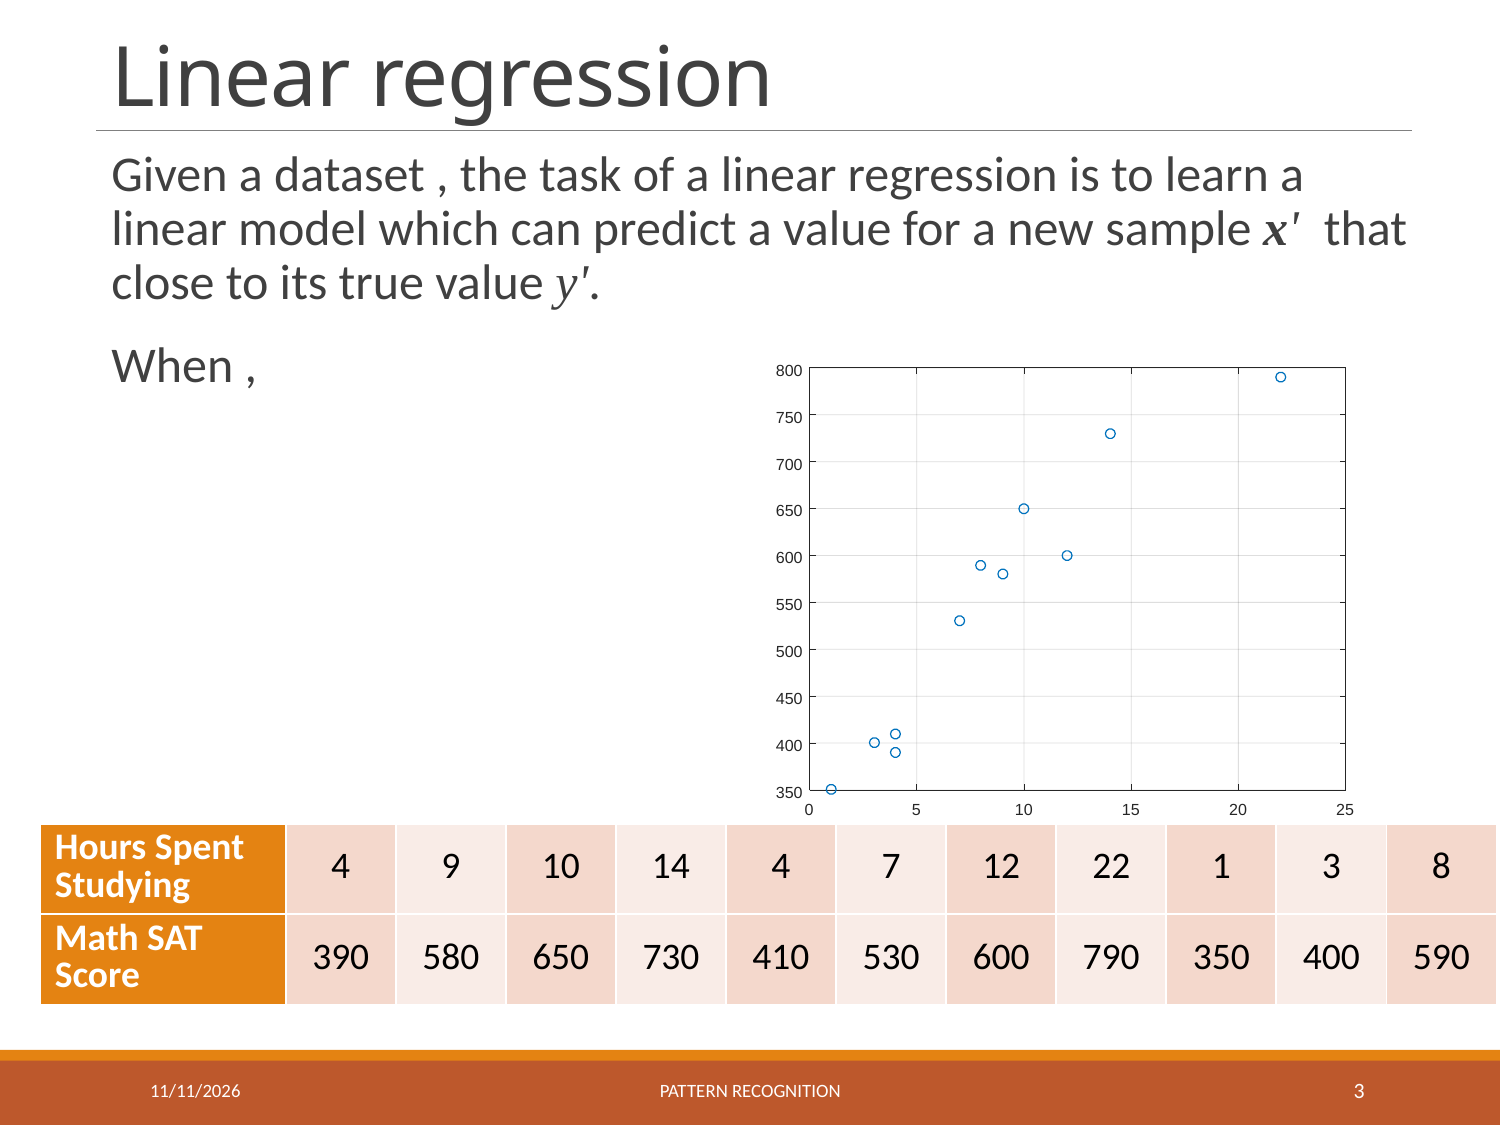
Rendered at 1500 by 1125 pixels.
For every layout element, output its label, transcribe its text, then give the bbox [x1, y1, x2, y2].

table_header 9 [397, 825, 505, 913]
table_header 7 [837, 829, 945, 913]
table_header Hours Spent Studying [41, 825, 285, 913]
table_cell 400 [1277, 915, 1386, 1004]
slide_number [135, 1059, 440, 1120]
table_cell 730 [617, 915, 725, 1004]
table_cell 530 [837, 915, 945, 1004]
table_header 4 [287, 825, 395, 913]
slide_number 3 [1218, 1059, 1380, 1120]
footer Pattern recognition [453, 1059, 1047, 1120]
table_header 22 [1057, 829, 1165, 913]
table_cell 650 [507, 915, 615, 1004]
table_cell 790 [1057, 915, 1165, 1004]
table_cell 580 [397, 915, 505, 1004]
picture [749, 350, 1370, 820]
table_header 4 [727, 825, 835, 913]
table_header 10 [507, 825, 615, 913]
table_cell 600 [947, 915, 1055, 1004]
table_cell 350 [1167, 915, 1275, 1004]
table_cell 390 [287, 915, 395, 1004]
title Linear regression [96, 19, 1413, 131]
table_header 12 [947, 829, 1055, 913]
table_cell 590 [1387, 915, 1496, 1004]
table_cell 410 [727, 915, 835, 1004]
table_header 8 [1387, 825, 1496, 913]
table_header 14 [617, 825, 725, 913]
table_header 3 [1277, 825, 1386, 913]
table_header 1 [1167, 829, 1275, 913]
table_cell Math SAT Score [41, 915, 285, 1004]
